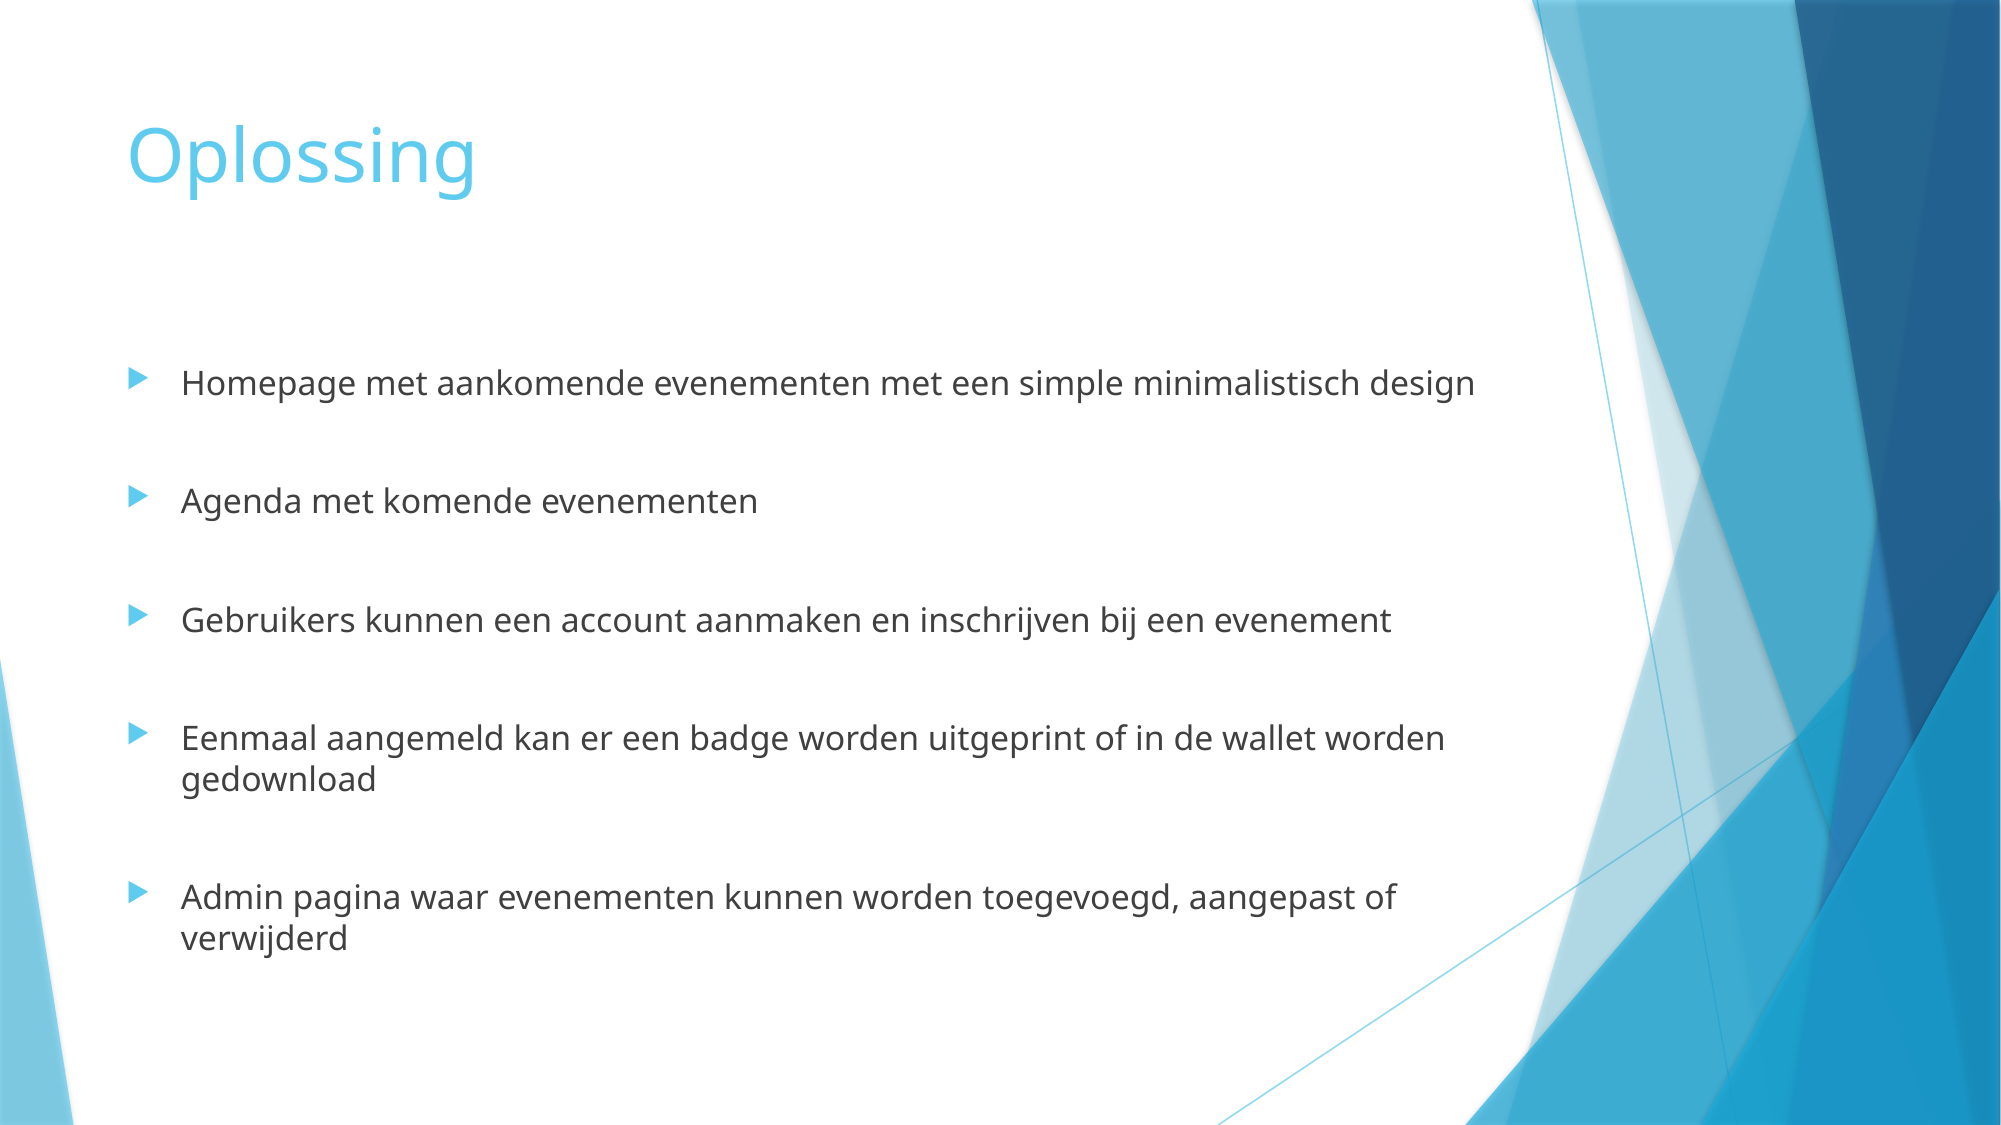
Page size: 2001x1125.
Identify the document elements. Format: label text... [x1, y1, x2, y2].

list Homepage met aankomende evenementen met een simple minimalistisch design Agenda met komende evenementen Gebruikers kunnen een account aanmaken en inschrijven bij een evenement Eenmaal aangemeld kan er een badge worden uitgeprint of in de wallet worden gedownload Admin pagina waar evenementen kunnen worden toegevoegd, aangepast of verwijderd [111, 354, 1522, 992]
title Oplossing [111, 99, 1522, 317]
